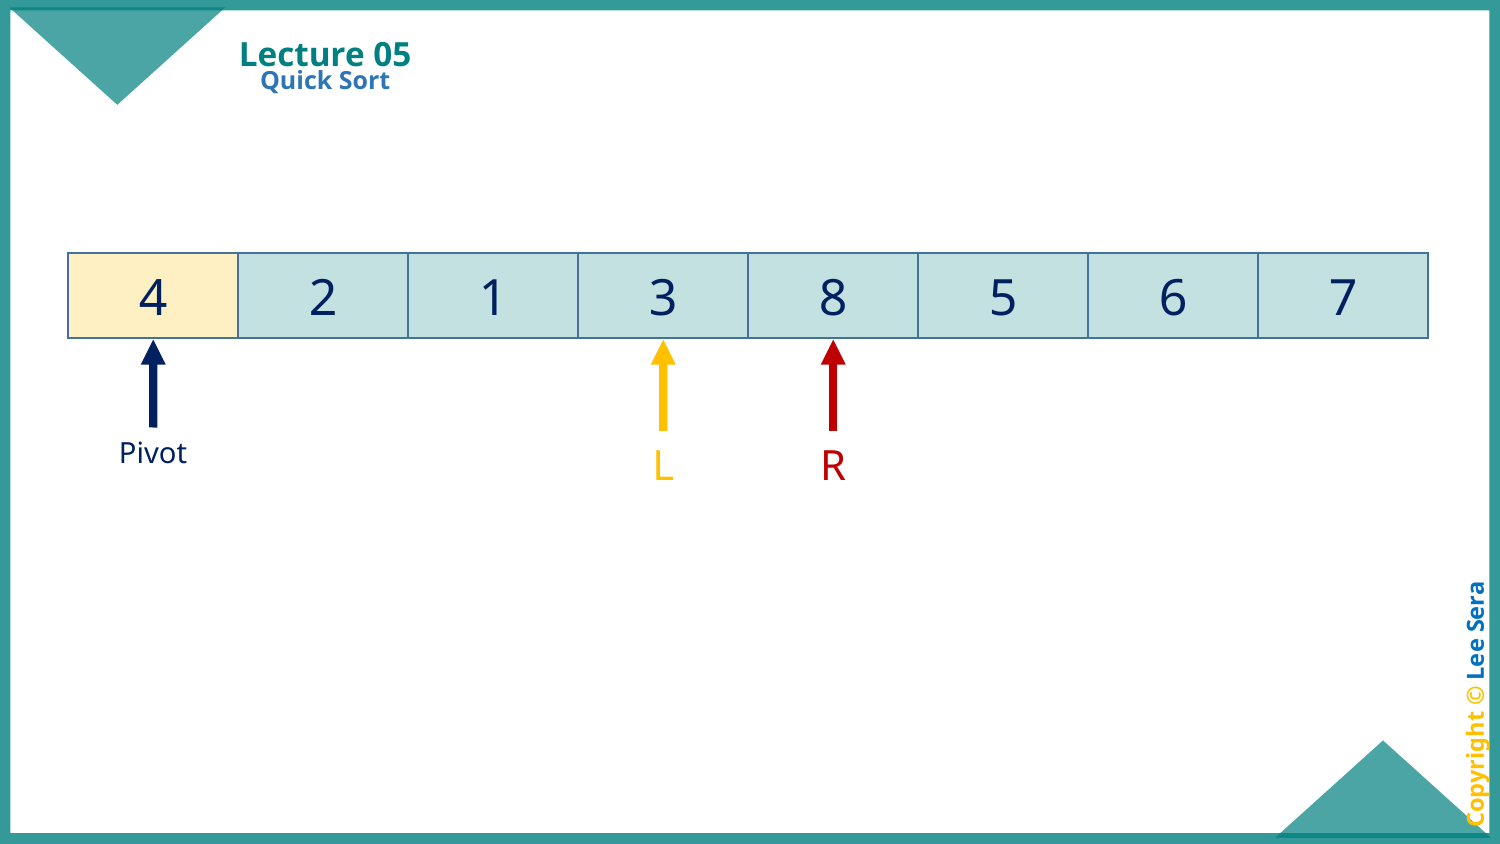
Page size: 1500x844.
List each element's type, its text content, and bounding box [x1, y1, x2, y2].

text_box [76, 339, 230, 478]
text_box 2 [237, 252, 409, 339]
text_box [0, 0, 1500, 844]
subtitle Quick Sort [165, 62, 485, 113]
text_box [1272, 739, 1458, 839]
text_box Copyright © Lee Sera [1458, 565, 1496, 844]
text_box 8 [747, 252, 917, 339]
title Lecture 05 [210, 8, 440, 62]
text_box 7 [1257, 252, 1429, 339]
text_box 6 [1087, 252, 1257, 339]
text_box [756, 339, 910, 497]
text_box 3 [577, 252, 747, 339]
text_box 5 [917, 252, 1087, 339]
text_box 4 [67, 252, 237, 339]
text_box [586, 339, 740, 497]
text_box 1 [409, 252, 577, 339]
text_box [6, 6, 228, 107]
